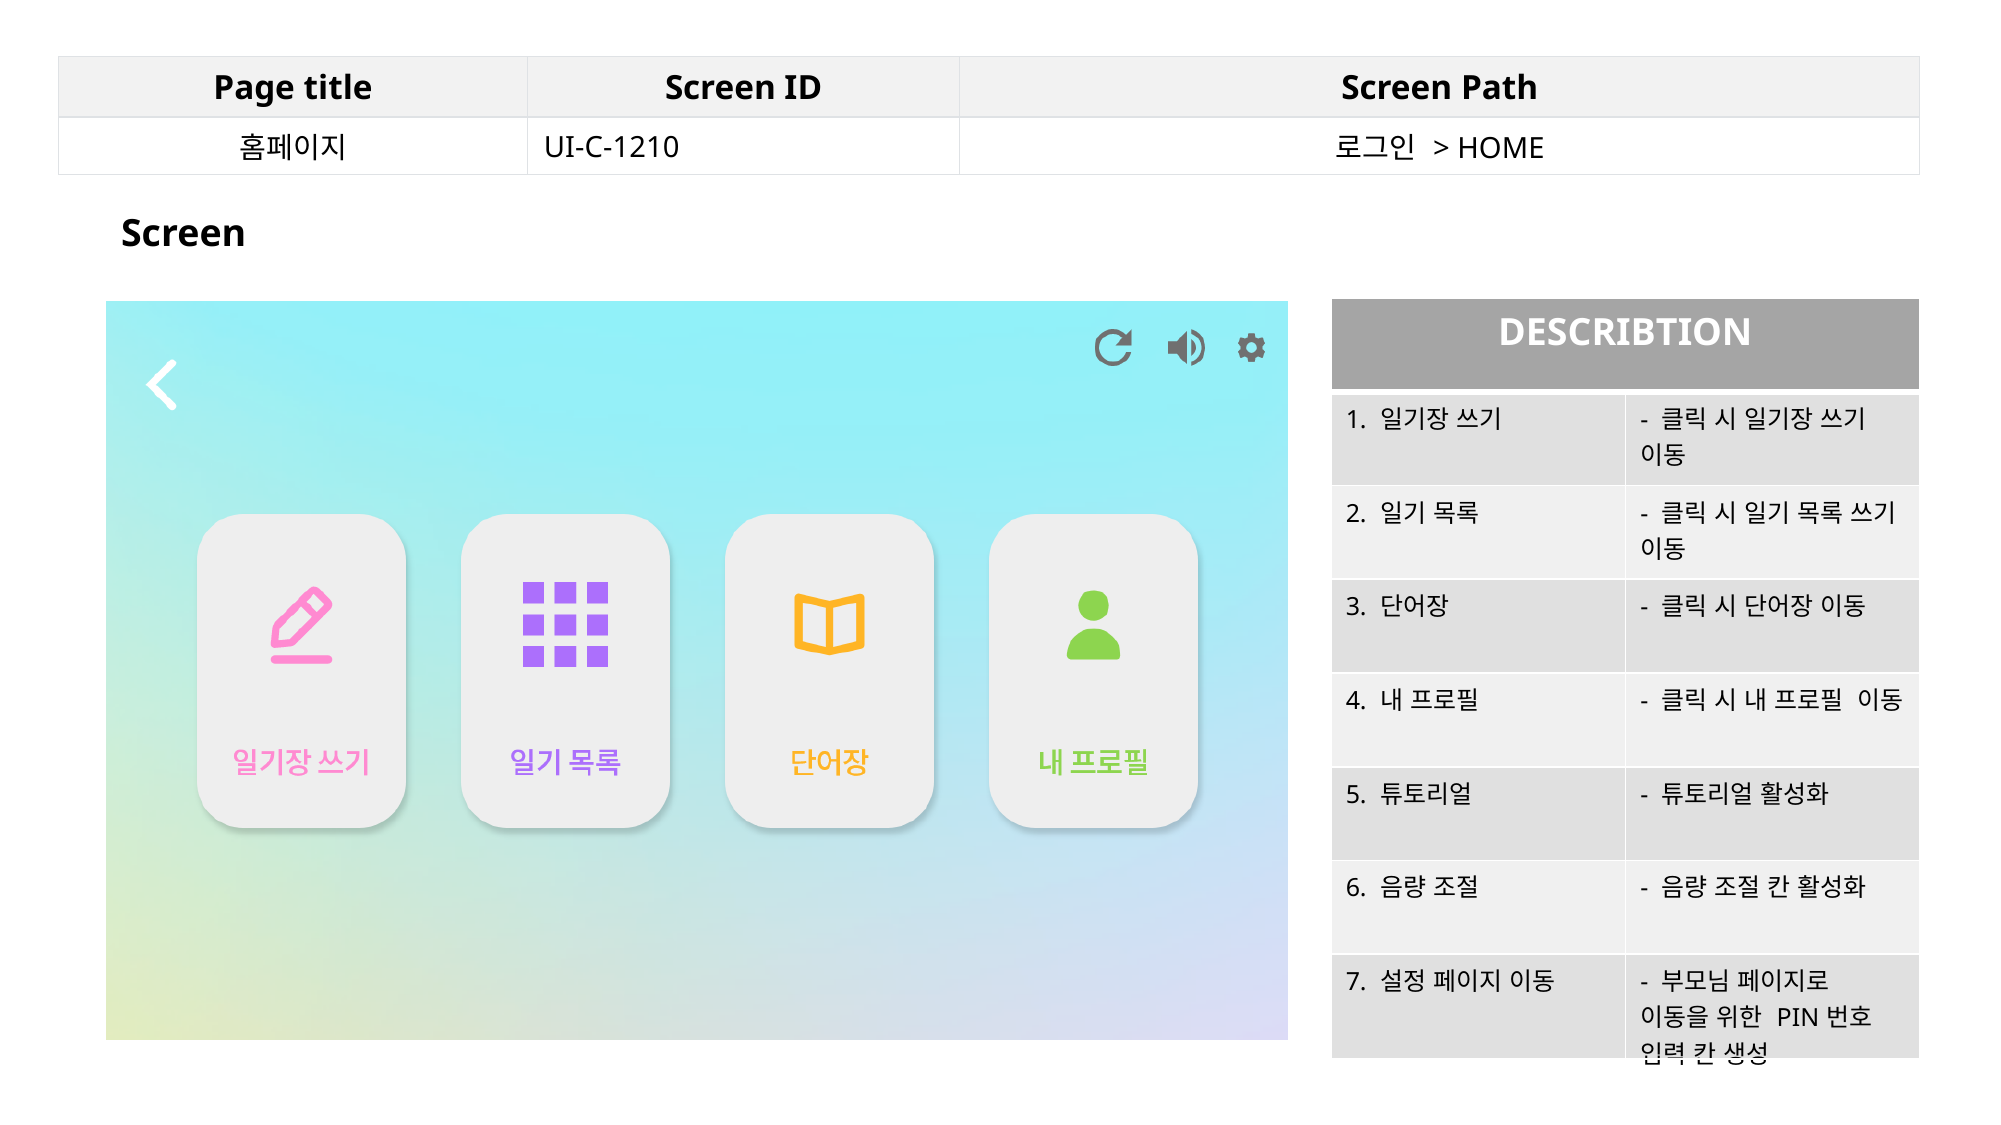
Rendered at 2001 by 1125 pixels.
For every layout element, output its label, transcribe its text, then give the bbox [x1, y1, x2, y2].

table_cell UI-C-1210 [528, 118, 959, 174]
table_cell 2. 일기 목록 [1332, 486, 1625, 578]
table_cell 7. 설정 페이지 이동 [1332, 955, 1625, 1058]
table_cell 로그인 > HOME [960, 118, 1919, 174]
table_cell - 클릭 시 내 프로필 이동 [1626, 674, 1919, 766]
table_cell - 클릭 시 일기 목록 쓰기 이동 [1626, 486, 1919, 578]
table_header DESCRIBTION [1332, 299, 1919, 389]
table_cell 4. 내 프로필 [1332, 674, 1625, 766]
table_cell 홈페이지 [59, 118, 527, 174]
table_cell 1. 일기장 쓰기 [1332, 395, 1625, 485]
table_cell 3. 단어장 [1332, 580, 1625, 672]
table_cell - 클릭 시 단어장 이동 [1626, 580, 1919, 672]
table_cell - 튜토리얼 활성화 [1626, 768, 1919, 860]
table_cell - 음량 조절 칸 활성화 [1626, 861, 1919, 953]
table_header Page title [59, 57, 527, 116]
picture [106, 301, 1288, 1040]
table_cell 6. 음량 조절 [1332, 861, 1625, 953]
text_box Screen [106, 201, 679, 261]
table_cell 5. 튜토리얼 [1332, 768, 1625, 860]
table_cell - 클릭 시 일기장 쓰기 이동 [1626, 395, 1919, 485]
table_cell - 부모님 페이지로 이동을 위한 PIN번호 입력 칸 생성 [1626, 955, 1919, 1058]
table_header Screen ID [528, 57, 959, 116]
table_header Screen Path [960, 57, 1919, 116]
